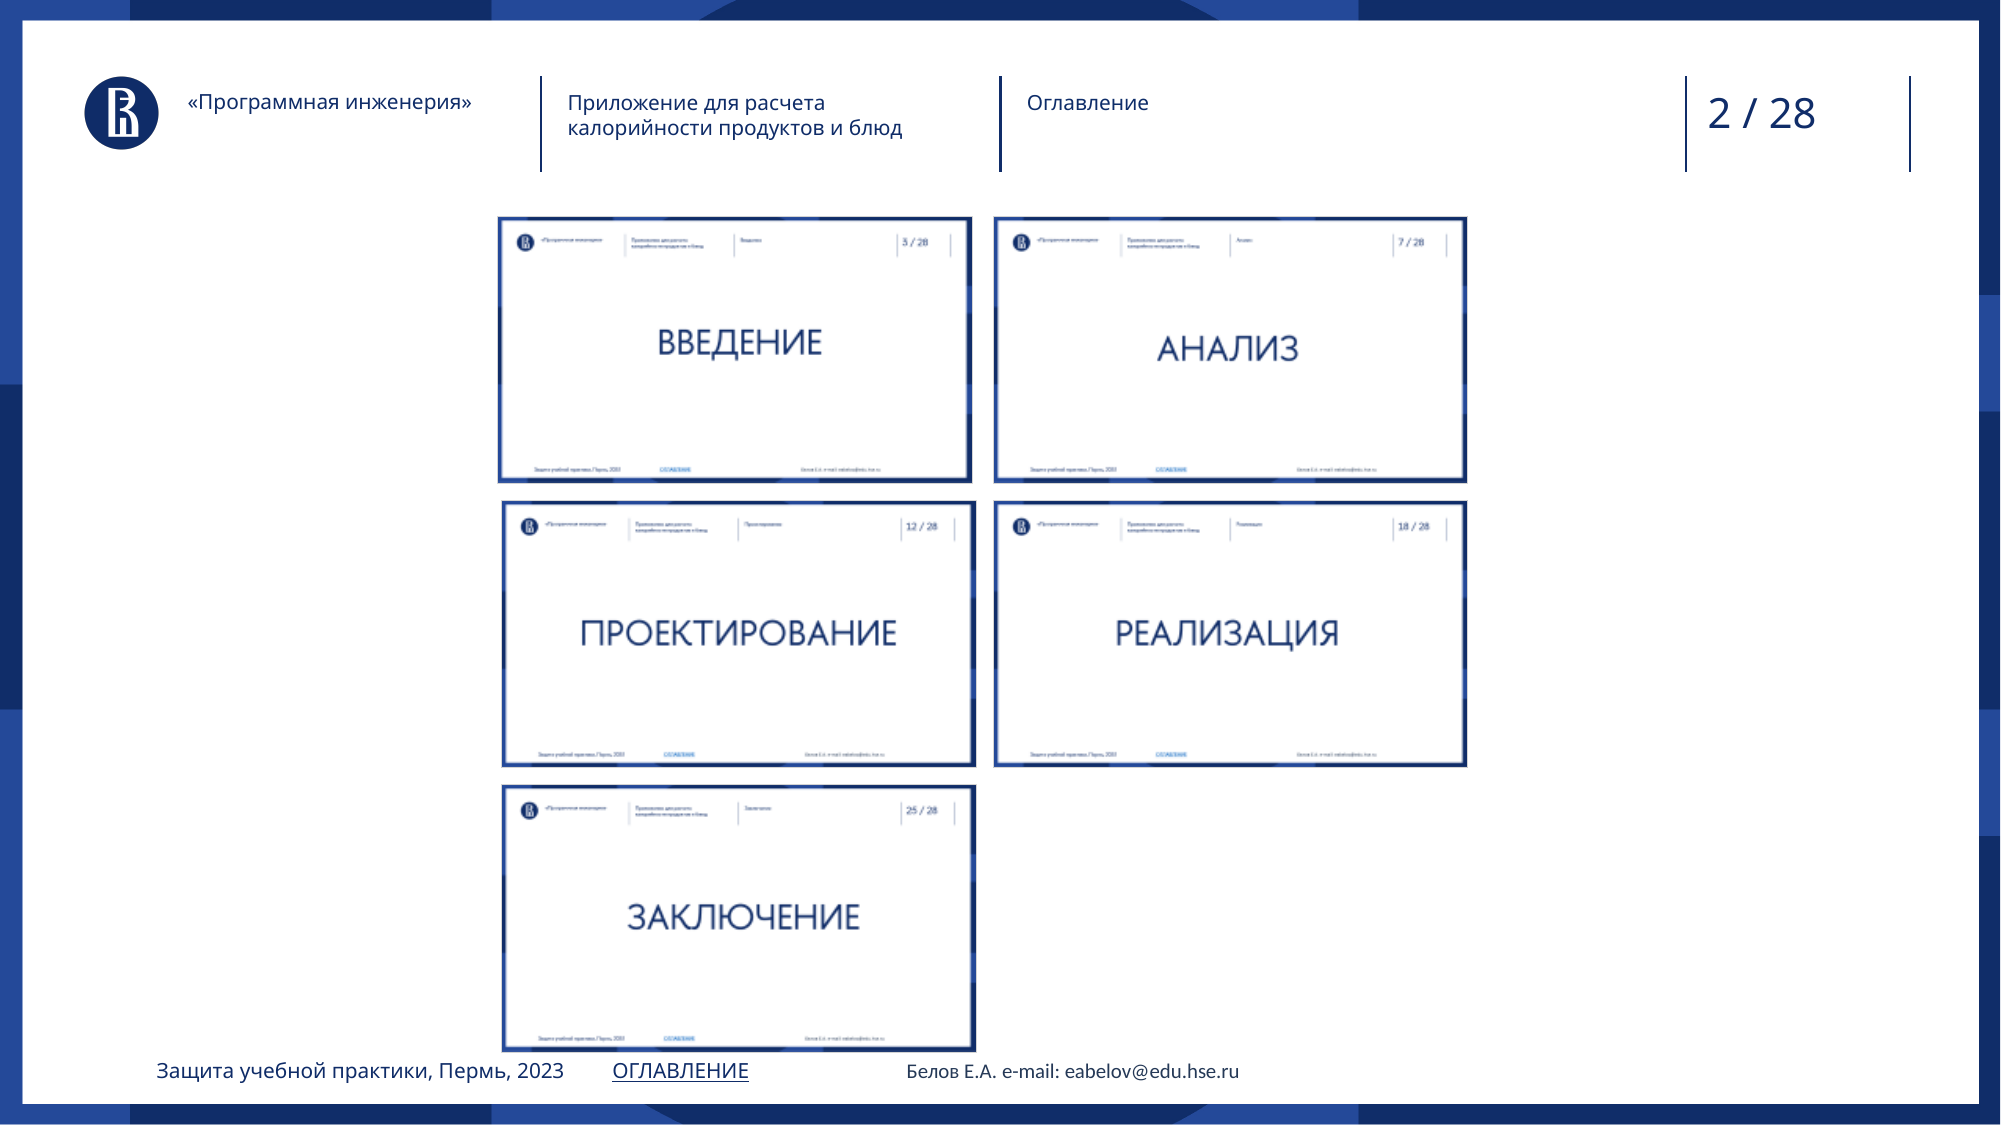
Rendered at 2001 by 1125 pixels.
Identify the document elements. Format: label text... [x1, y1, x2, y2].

picture [0, 0, 2001, 1125]
list Оглавление [1026, 90, 1367, 157]
list Приложение для расчета калорийности продуктов и блюд [567, 90, 907, 157]
text_box Защита учебной практики, Пермь, 2023 ОГЛАВЛЕНИЕ Белов Е.А. e-mail: eabelov@edu.hse.ru [66, 1050, 1878, 1119]
list «Программная инженерия» [187, 88, 500, 157]
